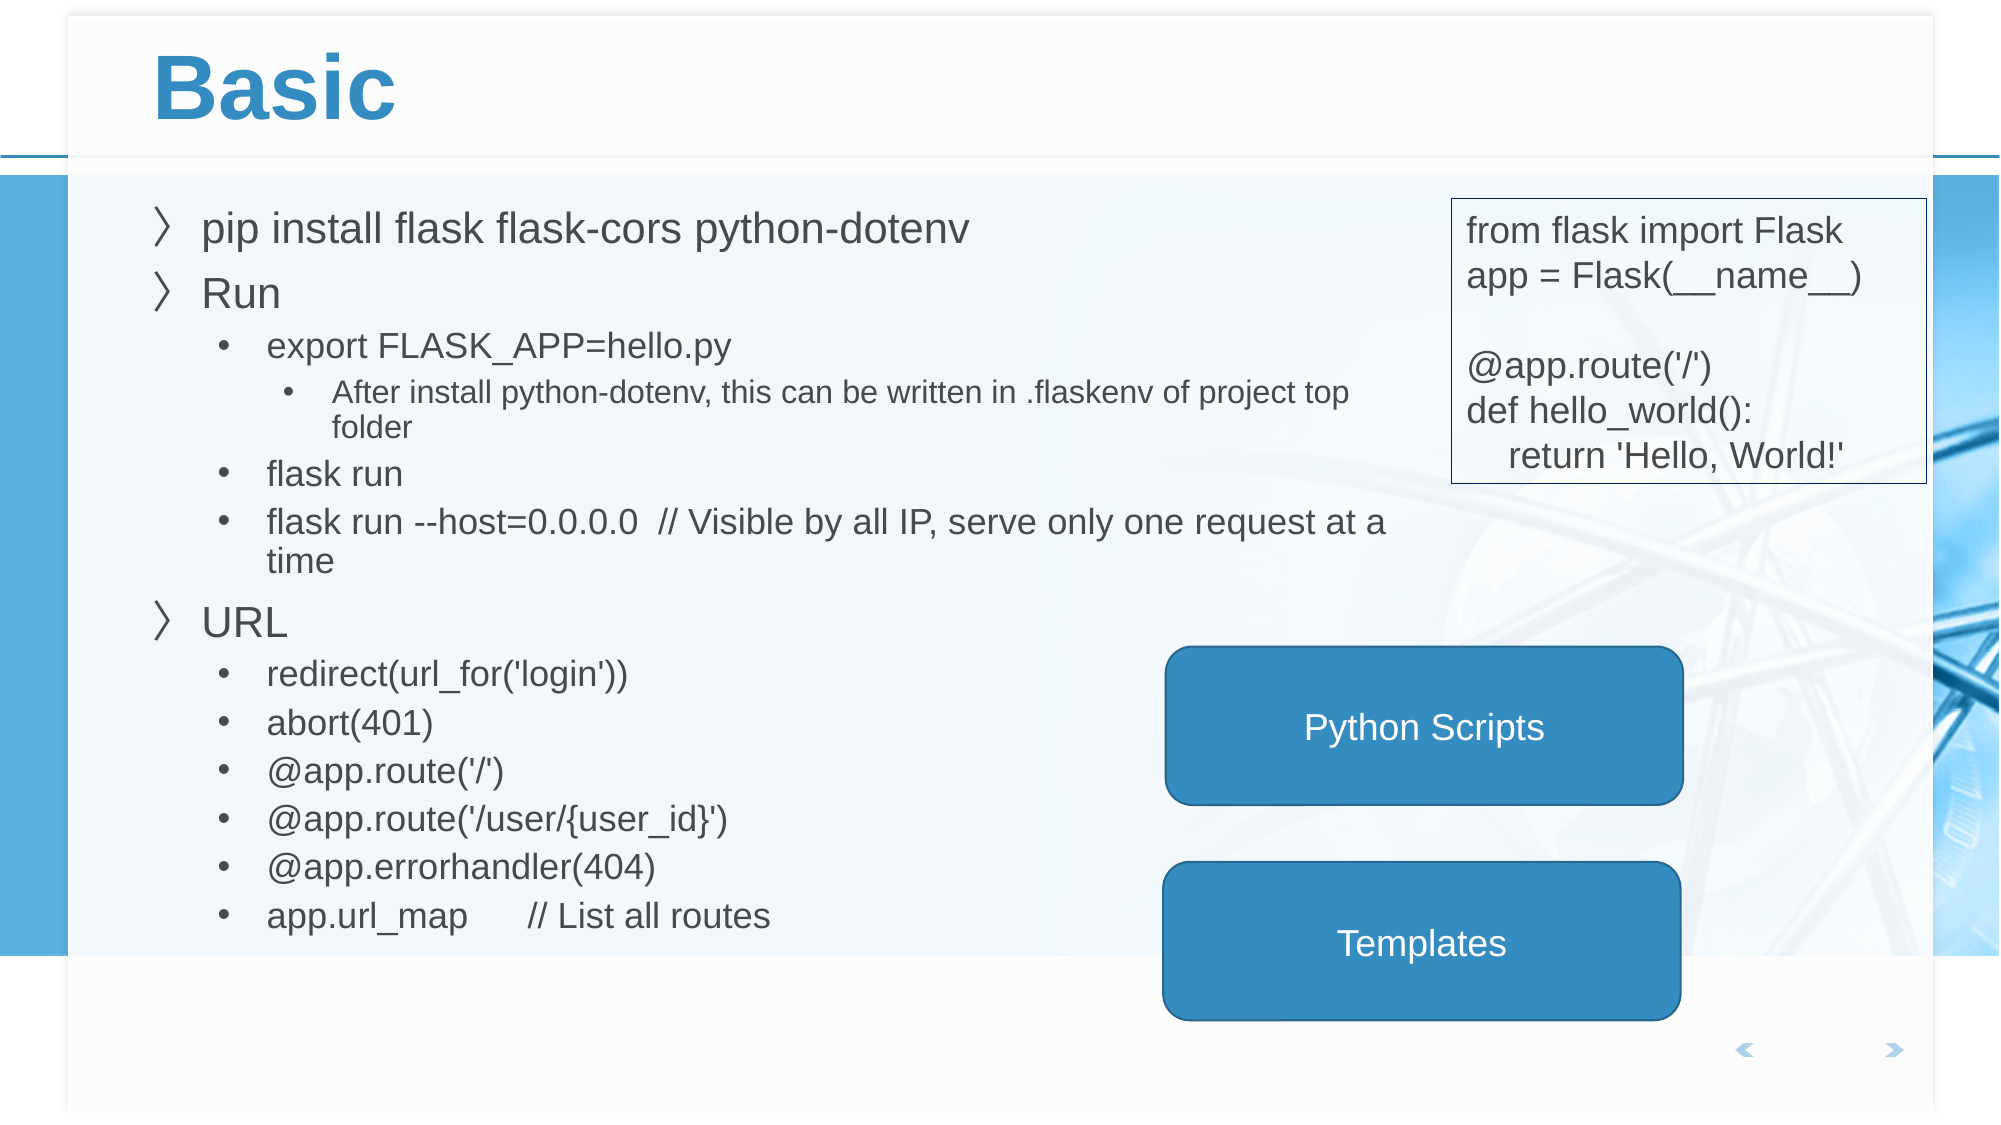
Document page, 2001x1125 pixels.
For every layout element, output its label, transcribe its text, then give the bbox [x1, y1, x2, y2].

picture [0, 0, 2001, 1125]
text_box from flask import Flask app = Flask(__name__) @app.route('/') def hello_world(): return 'Hello, World!' [1451, 198, 1927, 484]
list pip install flask flask-cors python-dotenv Run export FLASK_APP=hello.py After install python-dotenv, this can be written in .flaskenv of project top folder flask run flask run --host=0.0.0.0 // Visible by all IP, serve only one request at a time URL redirect(url_for('login')) abort(401) @app.route('/') @app.route('/user/{user_id}') @app.errorhandler(404) app.url_map // List all routes [137, 198, 1438, 946]
title Basic [137, 29, 1863, 150]
text_box Python Scripts [1164, 645, 1685, 807]
text_box Templates [1162, 860, 1682, 1022]
